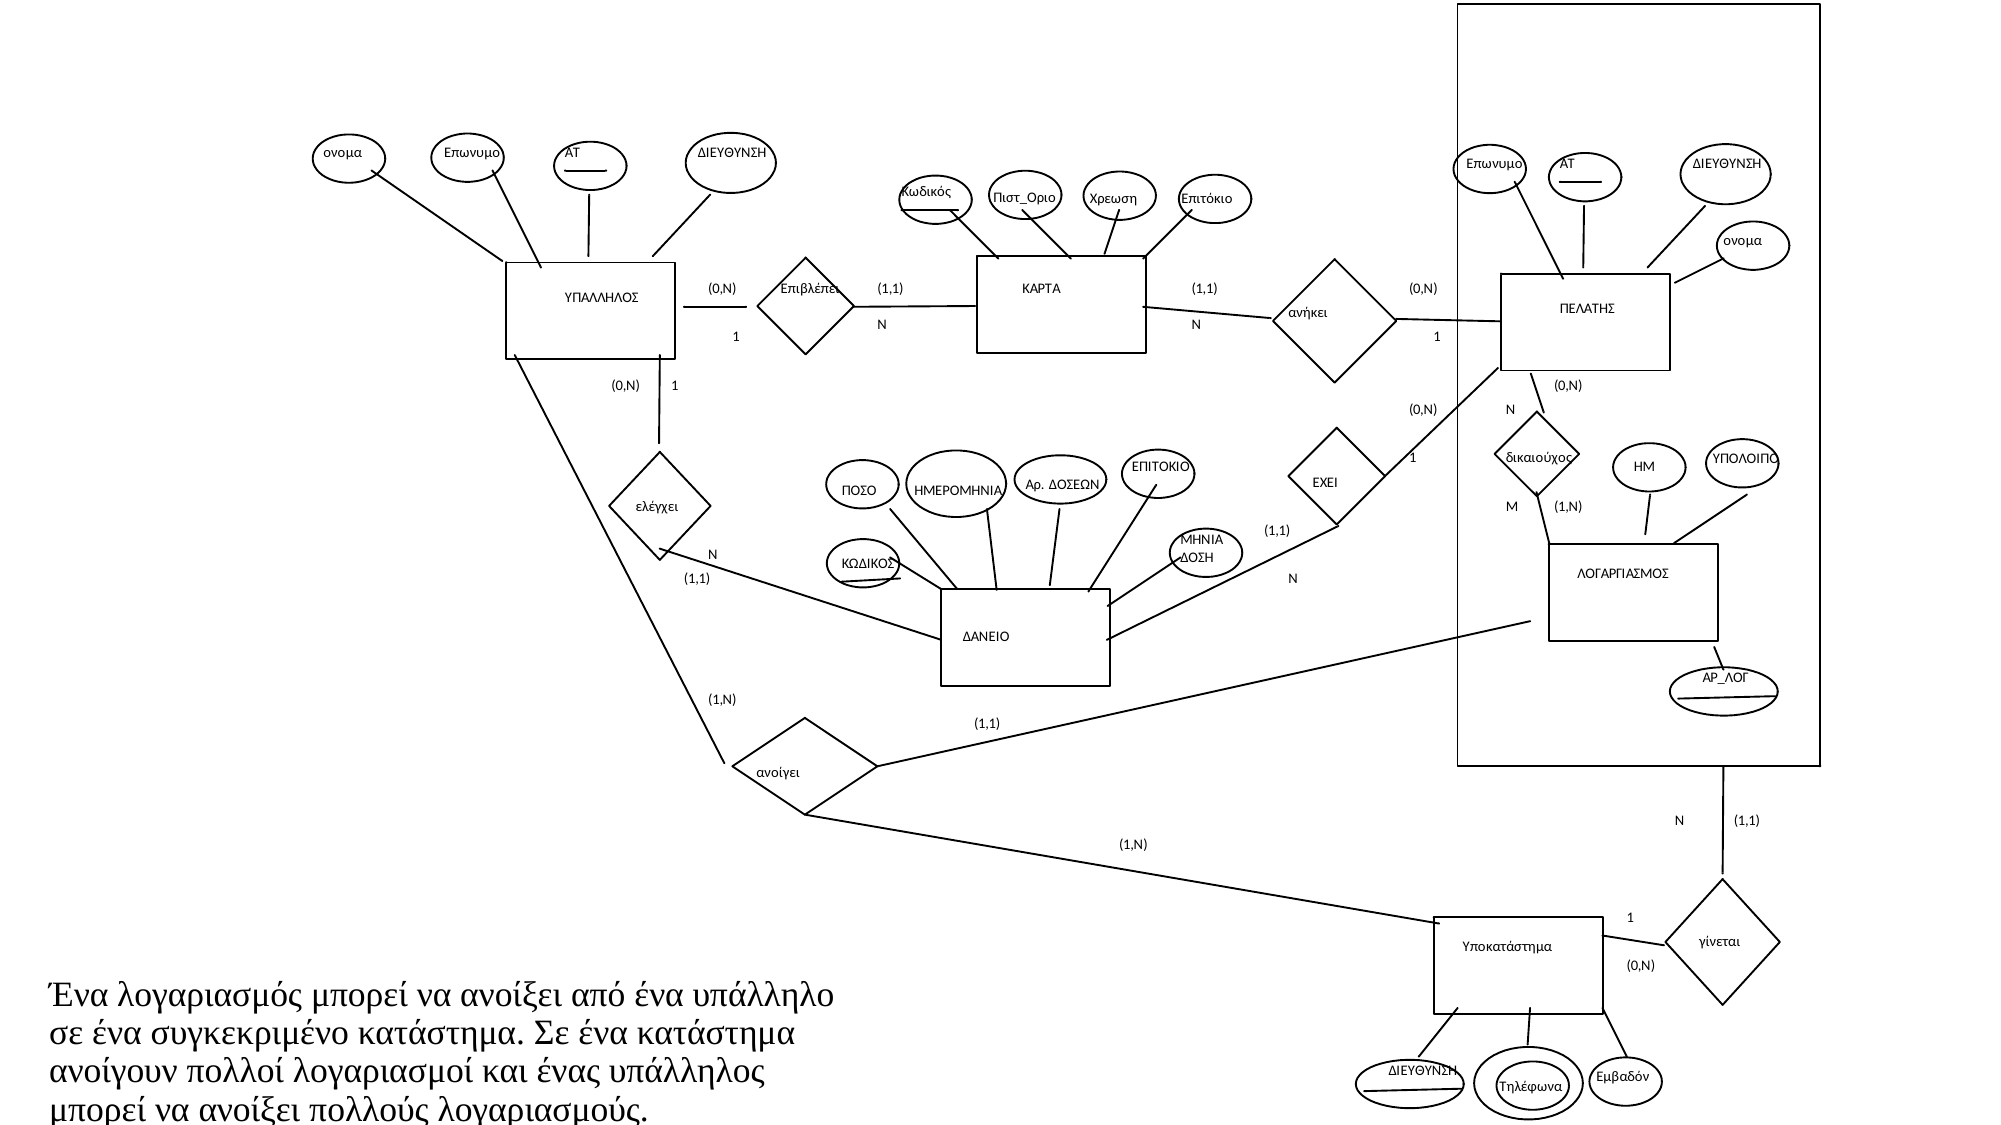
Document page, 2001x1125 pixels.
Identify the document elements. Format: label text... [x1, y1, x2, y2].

picture [306, 0, 1833, 1123]
title Ένα λογαριασμός μπορεί να ανοίξει από ένα υπάλληλο σε ένα συγκεκριμένο κατάστημα. Σε ένα κατάστημα ανοίγουν πολλοί λογαριασμοί και ένας υπάλληλος μπορεί να ανοίξει πολλούς λογαριασμούς. [34, 964, 855, 1125]
